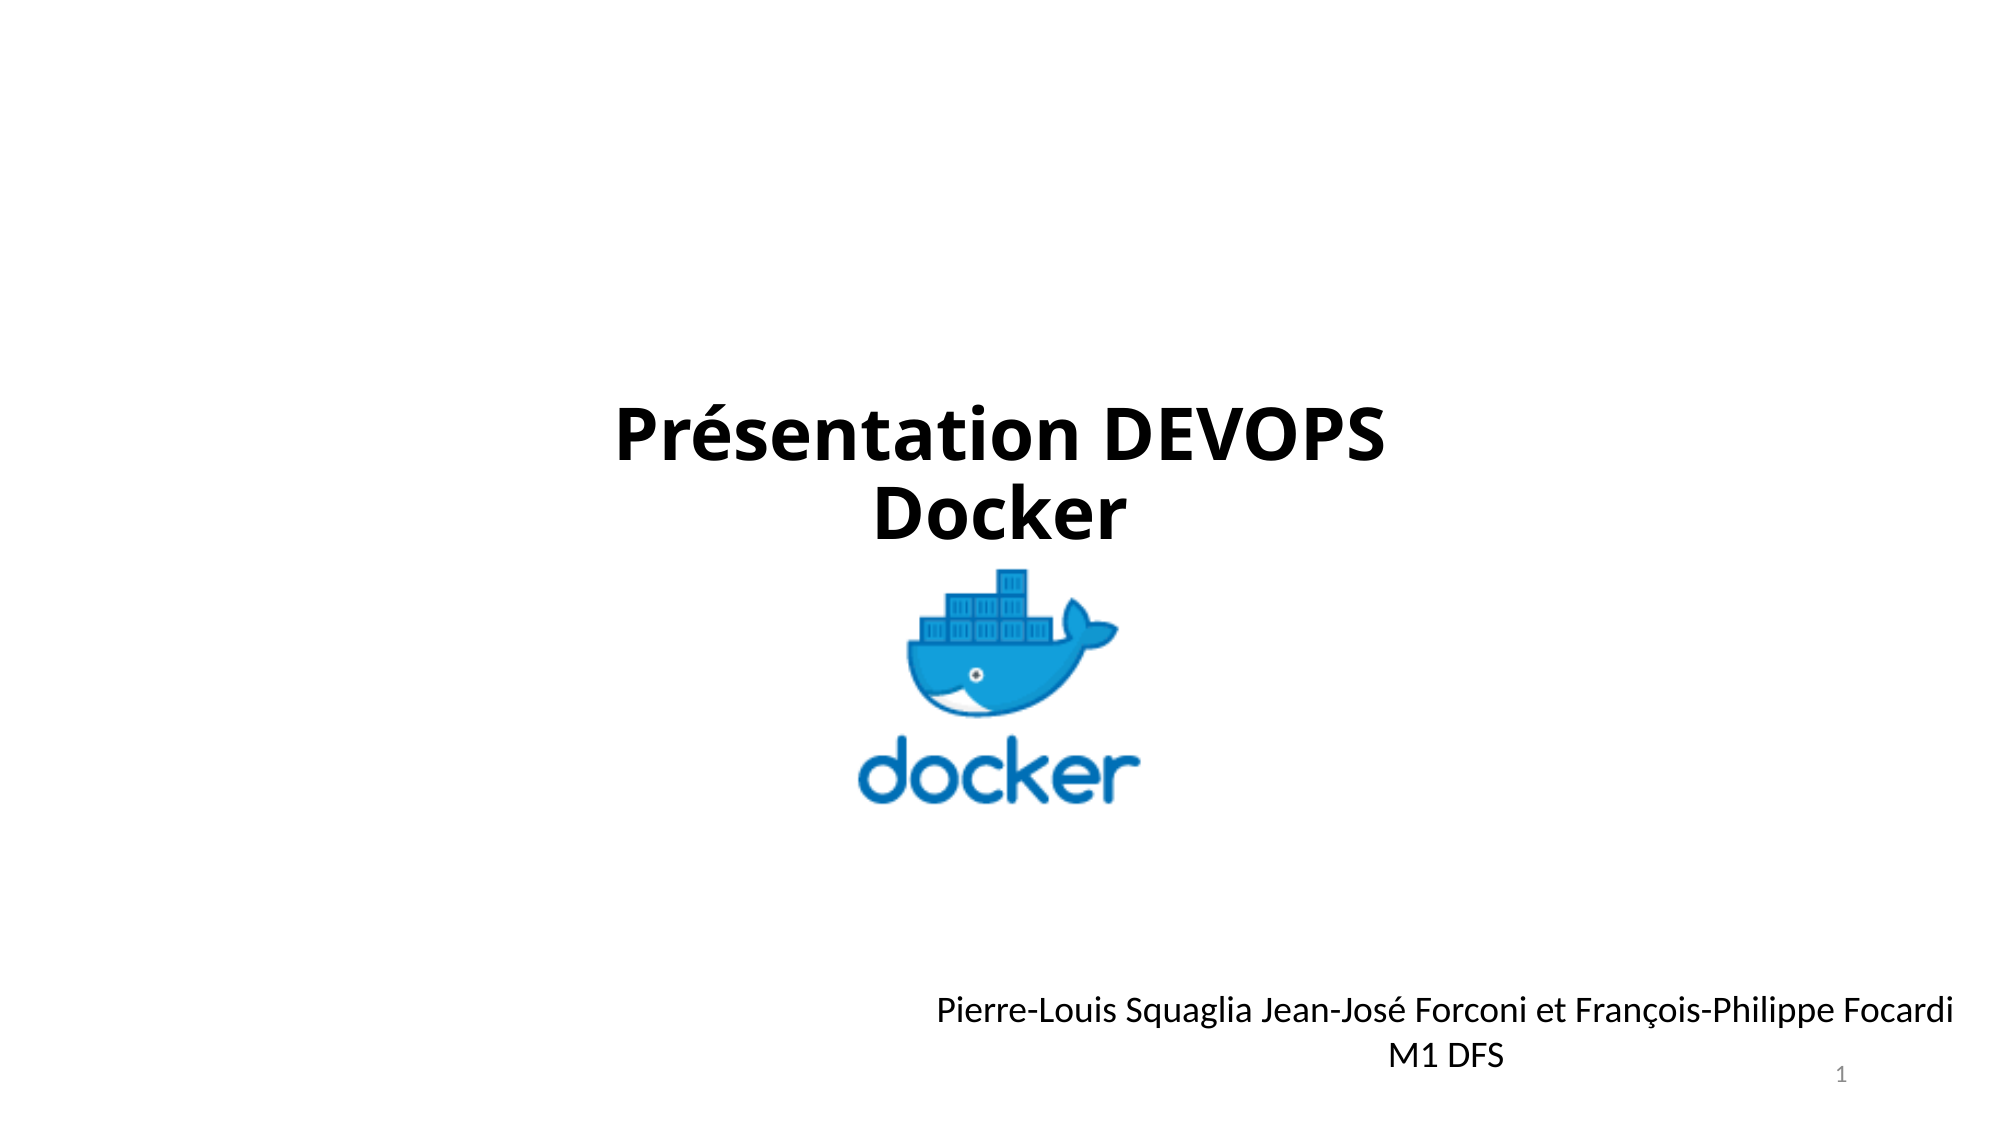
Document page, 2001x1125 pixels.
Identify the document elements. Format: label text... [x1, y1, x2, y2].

text_box Pierre-Louis Squaglia Jean-José Forconi et François-Philippe Focardi M1 DFS [915, 978, 1977, 1083]
picture [695, 548, 1305, 835]
title Présentation DEVOPS Docker [360, 388, 1640, 563]
slide_number 1 [1412, 1042, 1863, 1103]
